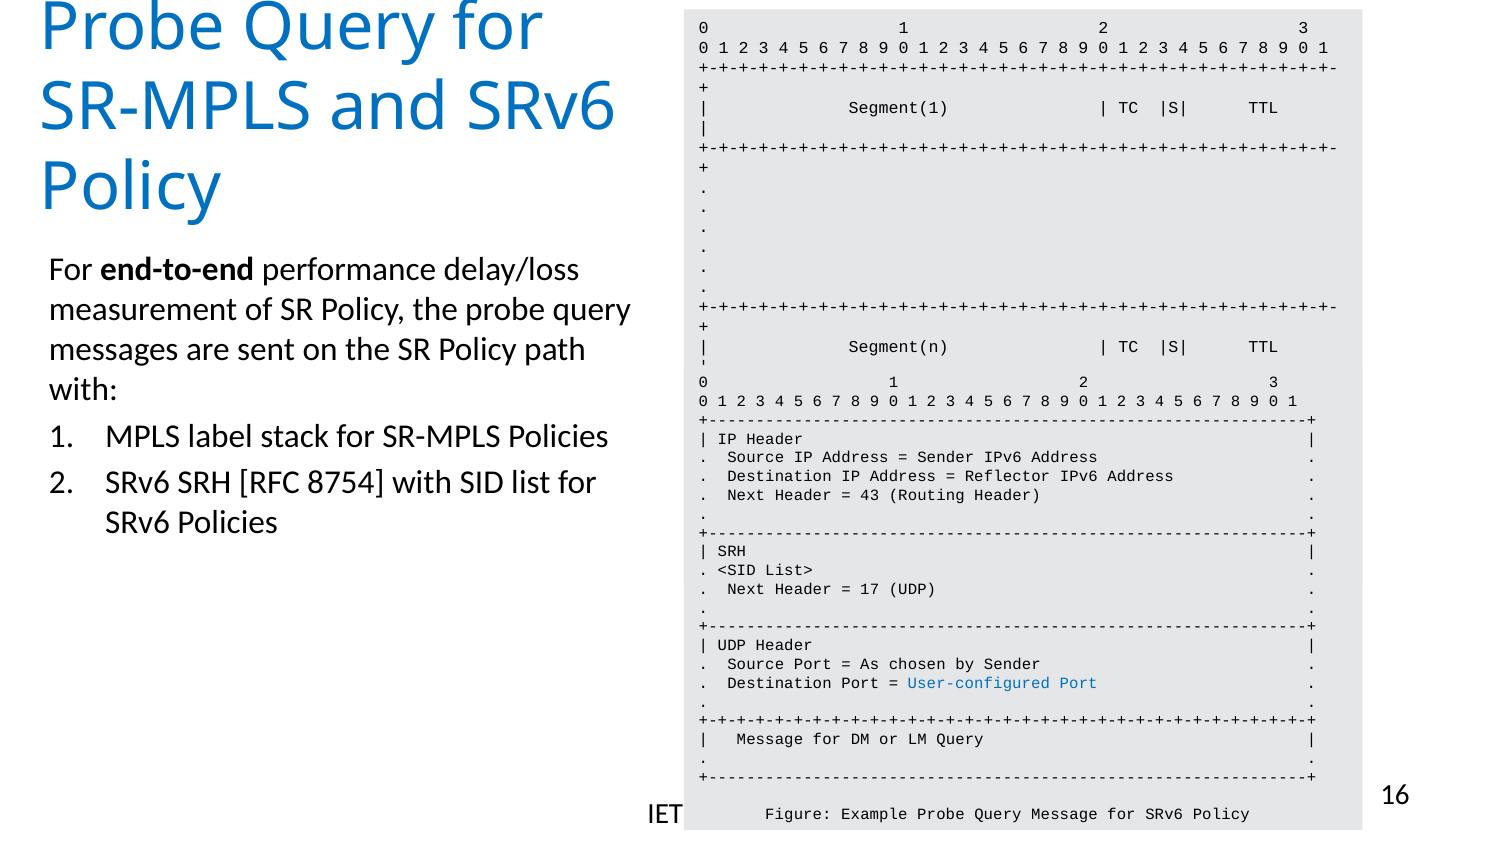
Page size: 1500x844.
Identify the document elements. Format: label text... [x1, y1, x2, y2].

text_box For end-to-end performance delay/loss measurement of SR Policy, the probe query messages are sent on the SR Policy path with: MPLS label stack for SR-MPLS Policies SRv6 SRH [RFC 8754] with SID list for SRv6 Policies [33, 239, 675, 674]
footer IETF – April 2020 [512, 786, 988, 844]
text_box 0 1 2 3 0 1 2 3 4 5 6 7 8 9 0 1 2 3 4 5 6 7 8 9 0 1 2 3 4 5 6 7 8 9 0 1 +-+-+-+-+-+-+-+-+-+-+-+-+-+-+-+-+-+-+-+-+-+-+-+-+-+-+-+-+-+-+-+-+ | Segment(1) | TC |S| TTL | +-+-+-+-+-+-+-+-+-+-+-+-+-+-+-+-+-+-+-+-+-+-+-+-+-+-+-+-+-+-+-+-+ . . . . . . +-+-+-+-+-+-+-+-+-+-+-+-+-+-+-+-+-+-+-+-+-+-+-+-+-+-+-+-+-+-+-+-+ | Segment(n) | TC |S| TTL | +-+-+-+-+-+-+-+-+-+-+-+-+-+-+-+-+-+-+-+-+-+-+-+-+-+-+-+-+-+-+-+-+ | Message for DM or LM Query with IP/UDP Header | . . +---------------------------------------------------------------+ Figure: Example Probe Query Message for SR-MPLS Policy [683, 9, 1363, 364]
text_box 0 1 2 3 0 1 2 3 4 5 6 7 8 9 0 1 2 3 4 5 6 7 8 9 0 1 2 3 4 5 6 7 8 9 0 1 +---------------------------------------------------------------+ | IP Header | . Source IP Address = Sender IPv6 Address . . Destination IP Address = Reflector IPv6 Address . . Next Header = 43 (Routing Header) . . . +---------------------------------------------------------------+ | SRH | . <SID List> . . Next Header = 17 (UDP) . . . +---------------------------------------------------------------+ | UDP Header | . Source Port = As chosen by Sender . . Destination Port = User-configured Port . . . +-+-+-+-+-+-+-+-+-+-+-+-+-+-+-+-+-+-+-+-+-+-+-+-+-+-+-+-+-+-+-+-+ | Message for DM or LM Query | . . +---------------------------------------------------------------+ Figure: Example Probe Query Message for SRv6 Policy [683, 364, 1363, 831]
title Probe Query for SR-MPLS and SRv6 Policy [24, 32, 676, 173]
slide_number 16 [1363, 768, 1426, 828]
